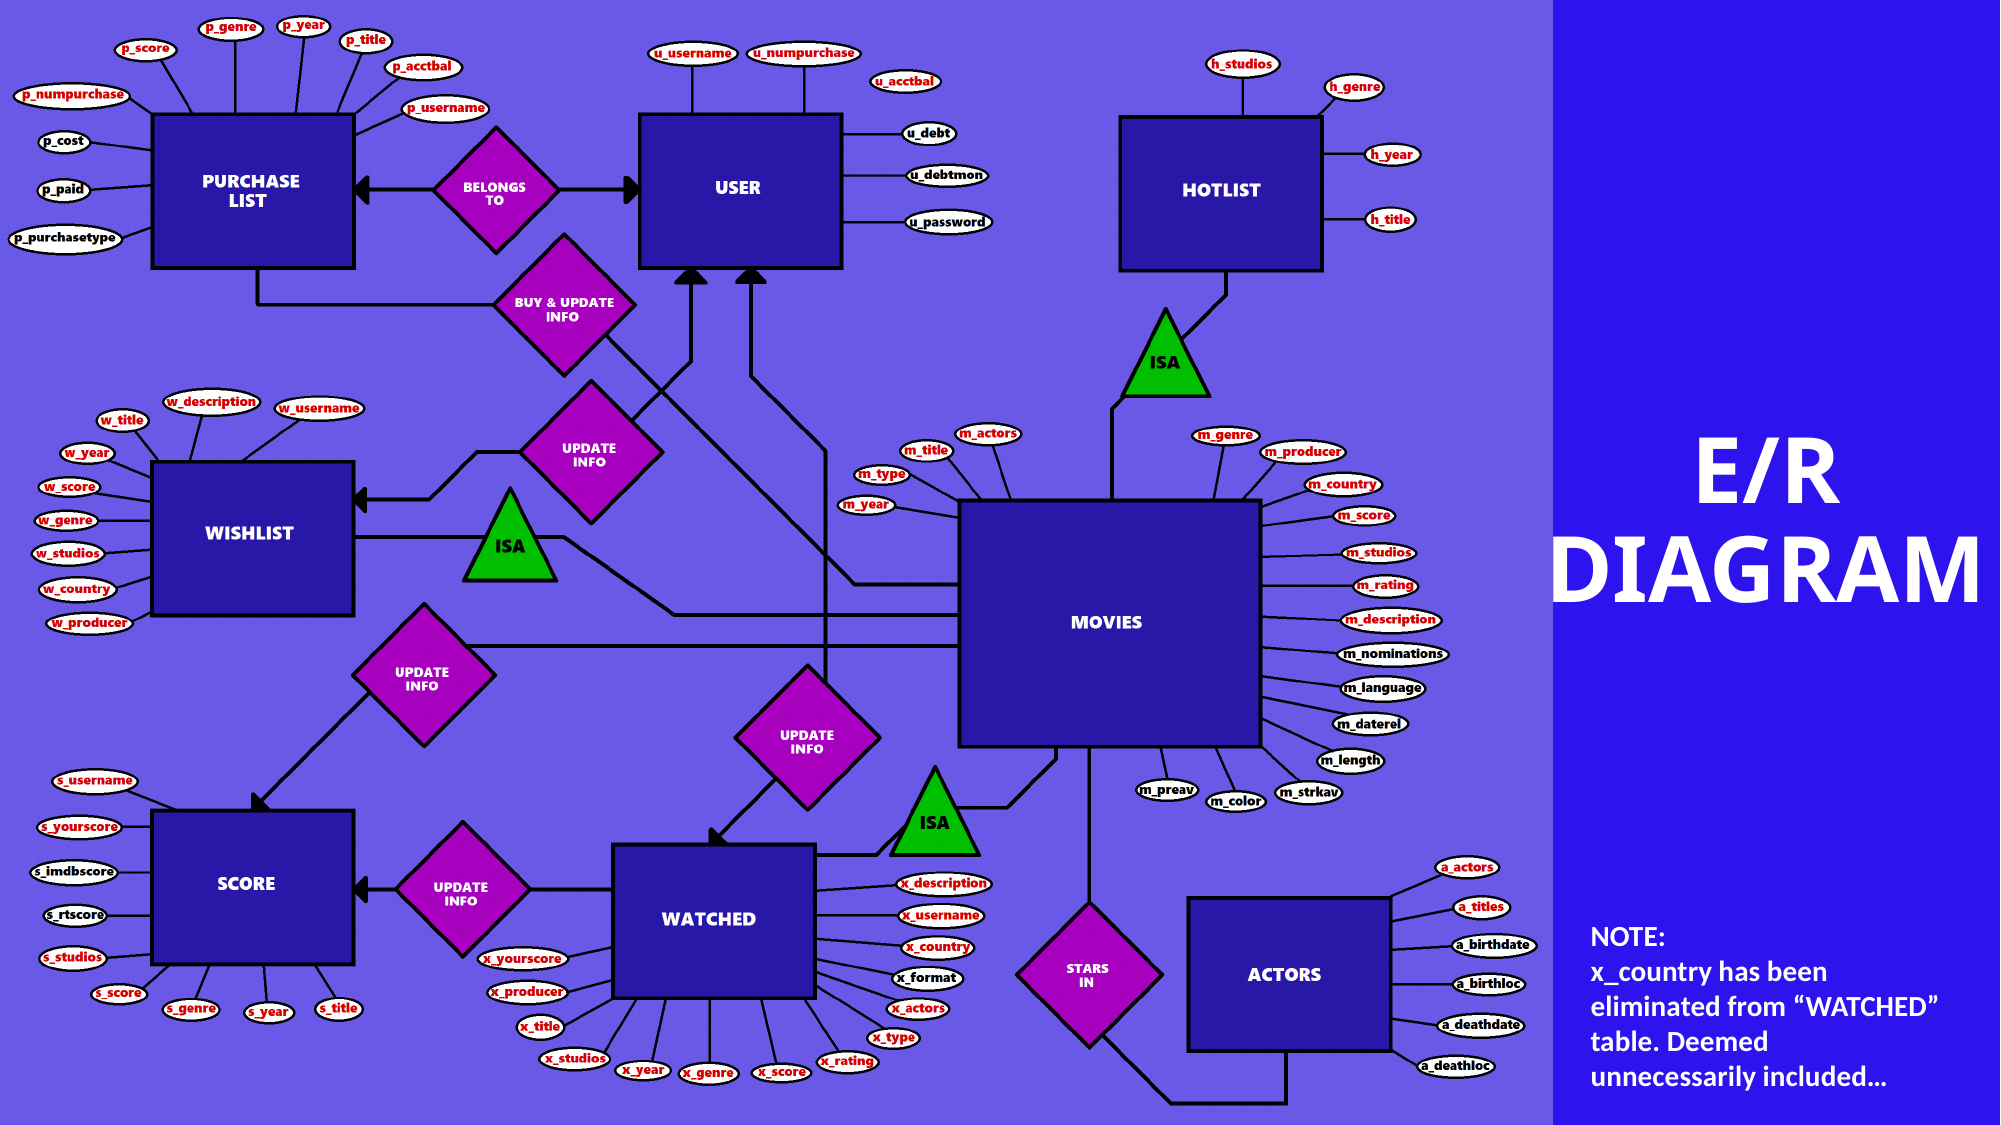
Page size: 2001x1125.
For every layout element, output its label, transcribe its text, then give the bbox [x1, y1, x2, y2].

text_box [908, 940, 960, 963]
picture [0, 0, 1553, 1125]
text_box NOTE: x_country has been eliminated from “WATCHED” table. Deemed unnecessarily included… [1575, 910, 1956, 1100]
title E/R DIAGRAM [1553, 414, 2000, 632]
